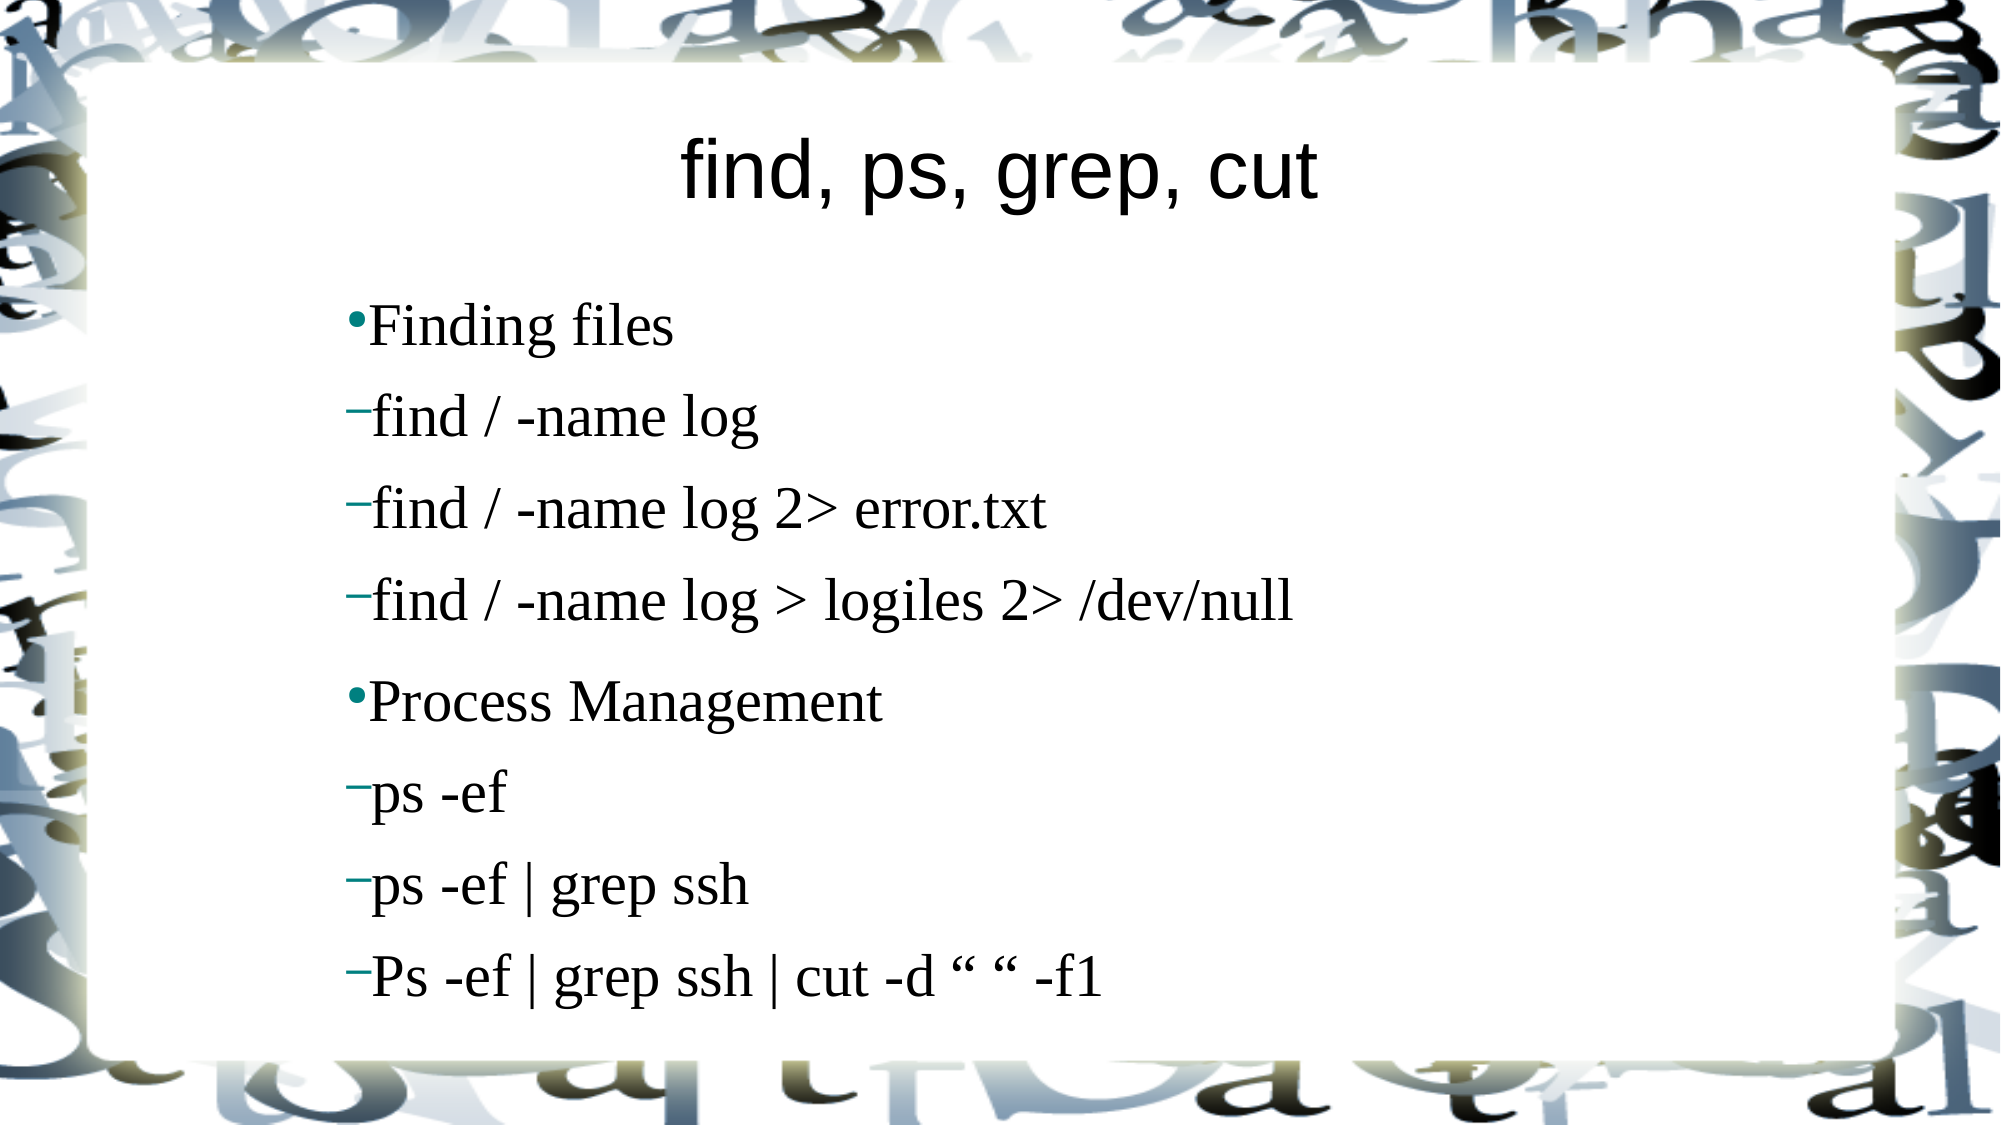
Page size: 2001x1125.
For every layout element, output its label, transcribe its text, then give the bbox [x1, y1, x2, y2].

picture [0, 0, 2001, 1125]
title find, ps, grep, cut [99, 71, 1900, 260]
list Finding files find / -name log find / -name log 2> error.txt find / -name log > logiles 2> /dev/null Process Management ps -ef ps -ef | grep ssh Ps -ef | grep ssh | cut -d “ “ -f1 [346, 284, 1638, 1018]
